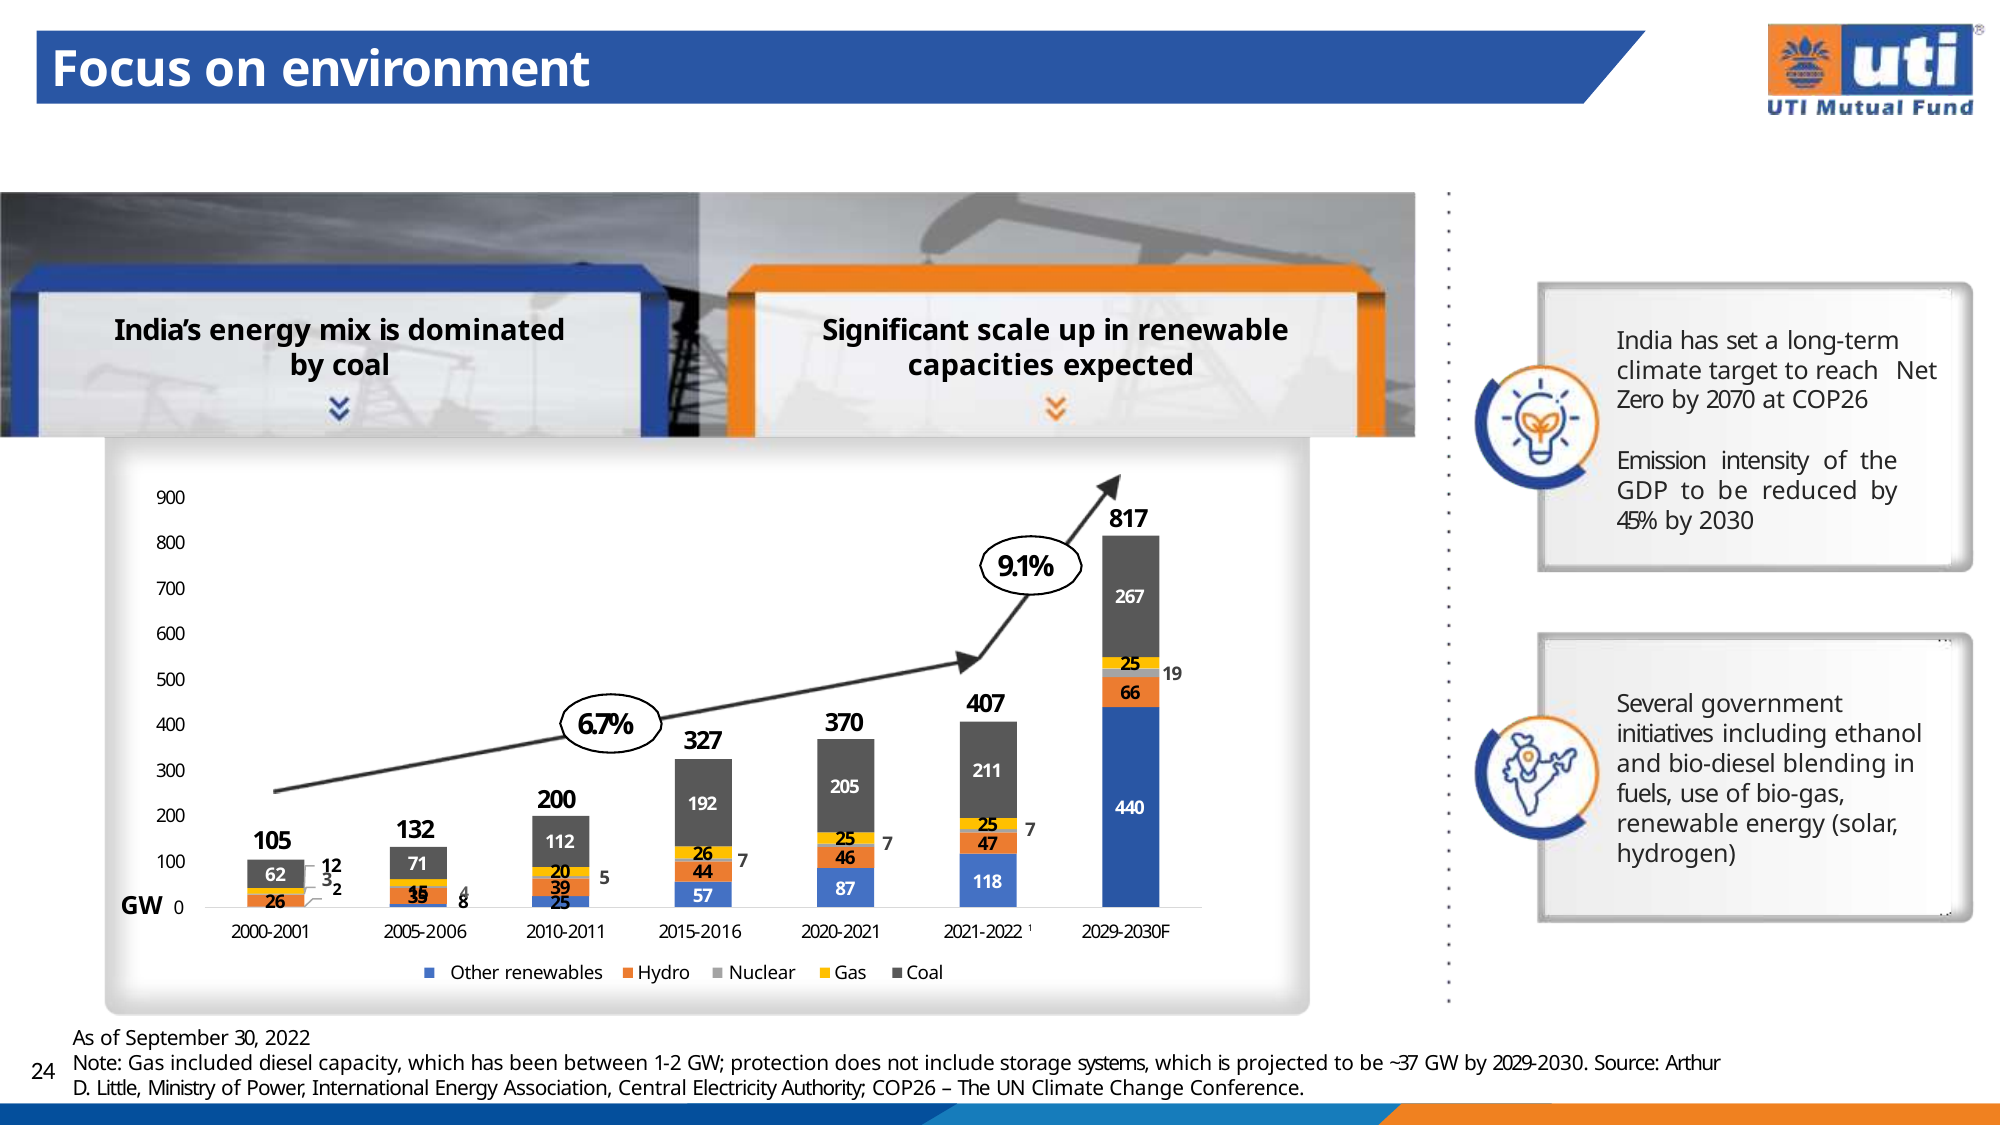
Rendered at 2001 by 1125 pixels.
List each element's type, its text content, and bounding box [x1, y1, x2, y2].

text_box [978, 534, 1084, 597]
title Focus on environment [49, 34, 1589, 188]
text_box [558, 692, 664, 755]
text_box 24 [28, 1052, 59, 1085]
picture [1767, 23, 1986, 115]
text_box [0, 1103, 2000, 1125]
text_box As of September 30, 2022 Note: Gas included diesel capacity, which has been between 1-2 GW; protection does not include storage systems, which is projected to be ~37 GW by 2029-2030. Source: Arthur D. Little, Ministry of Power, International Energy Association, Central Electricity Authority; COP26 – The UN Climate Change Conference. [70, 1027, 1723, 1100]
picture [0, 192, 1976, 1016]
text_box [203, 474, 1203, 909]
text_box [36, 30, 1646, 104]
